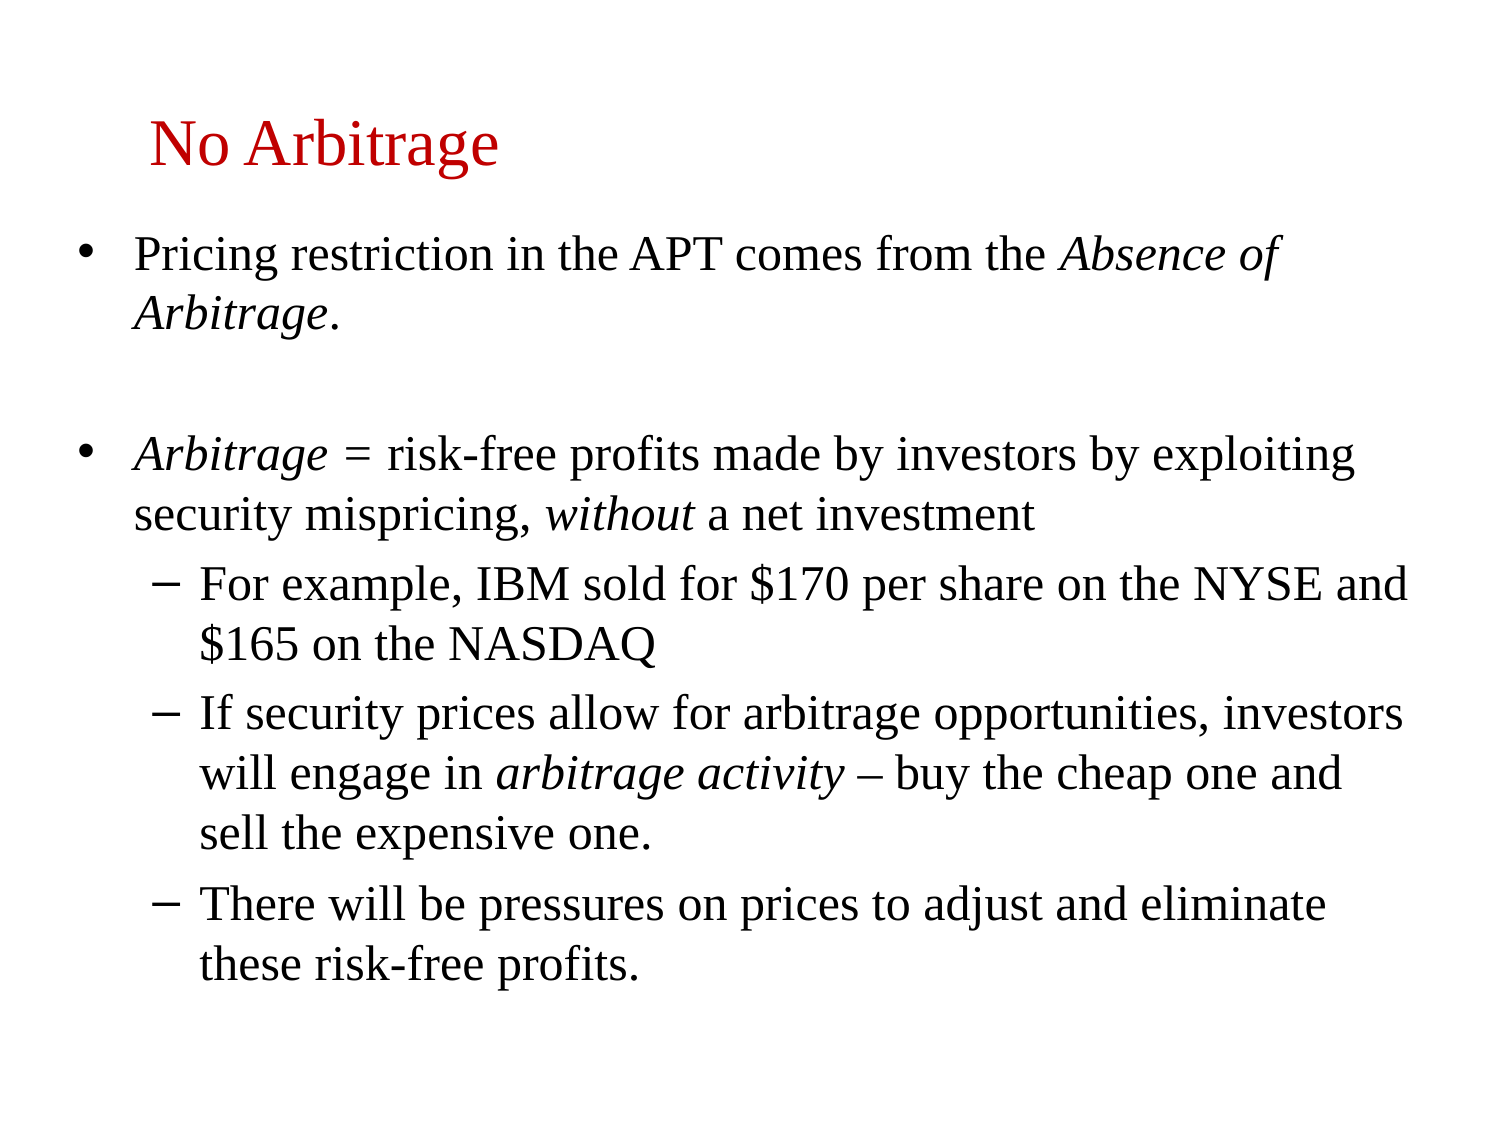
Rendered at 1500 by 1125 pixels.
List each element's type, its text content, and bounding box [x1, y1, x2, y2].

list Pricing restriction in the APT comes from the Absence of Arbitrage. Arbitrage = risk-free profits made by investors by exploiting security mispricing, without a net investment For example, IBM sold for $170 per share on the NYSE and $165 on the NASDAQ If security prices allow for arbitrage opportunities, investors will engage in arbitrage activity – buy the cheap one and sell the expensive one. There will be pressures on prices to adjust and eliminate these risk-free profits. [62, 212, 1425, 988]
title No Arbitrage [75, 45, 575, 212]
